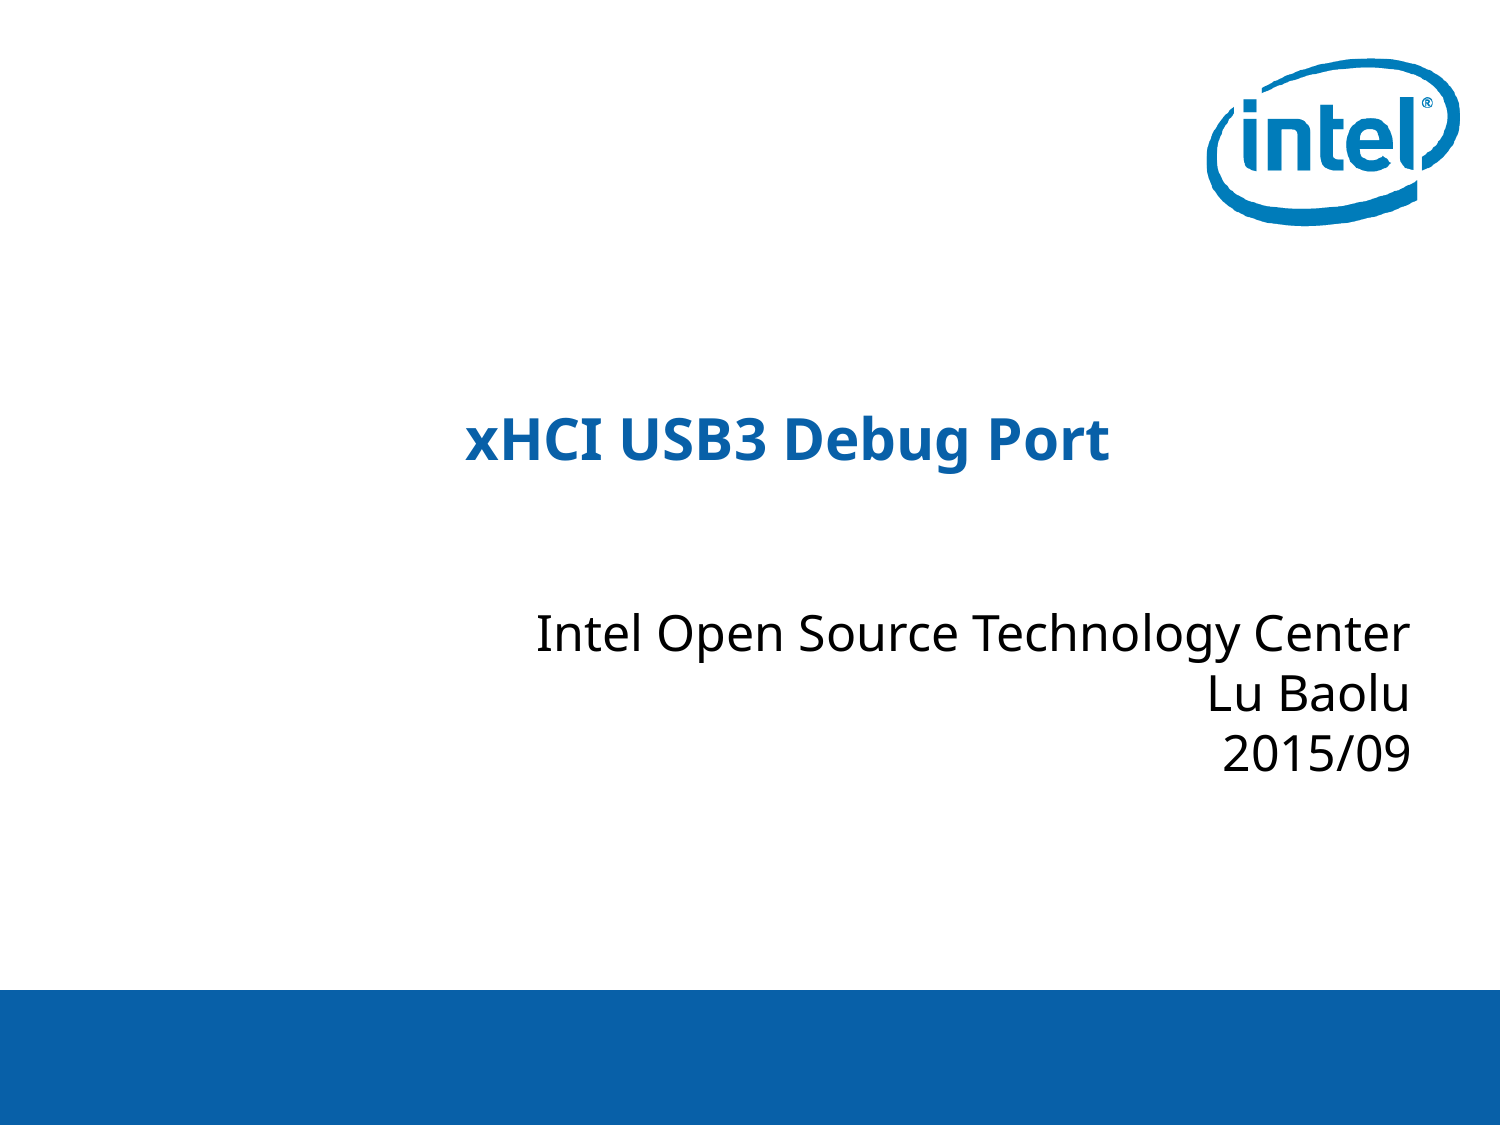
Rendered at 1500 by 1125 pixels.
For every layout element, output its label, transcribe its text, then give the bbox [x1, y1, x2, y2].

title xHCI USB3 Debug Port [152, 320, 1425, 563]
picture [1195, 36, 1471, 240]
subtitle Intel Open Source Technology Center Lu Baolu 2015/09 [145, 593, 1428, 855]
